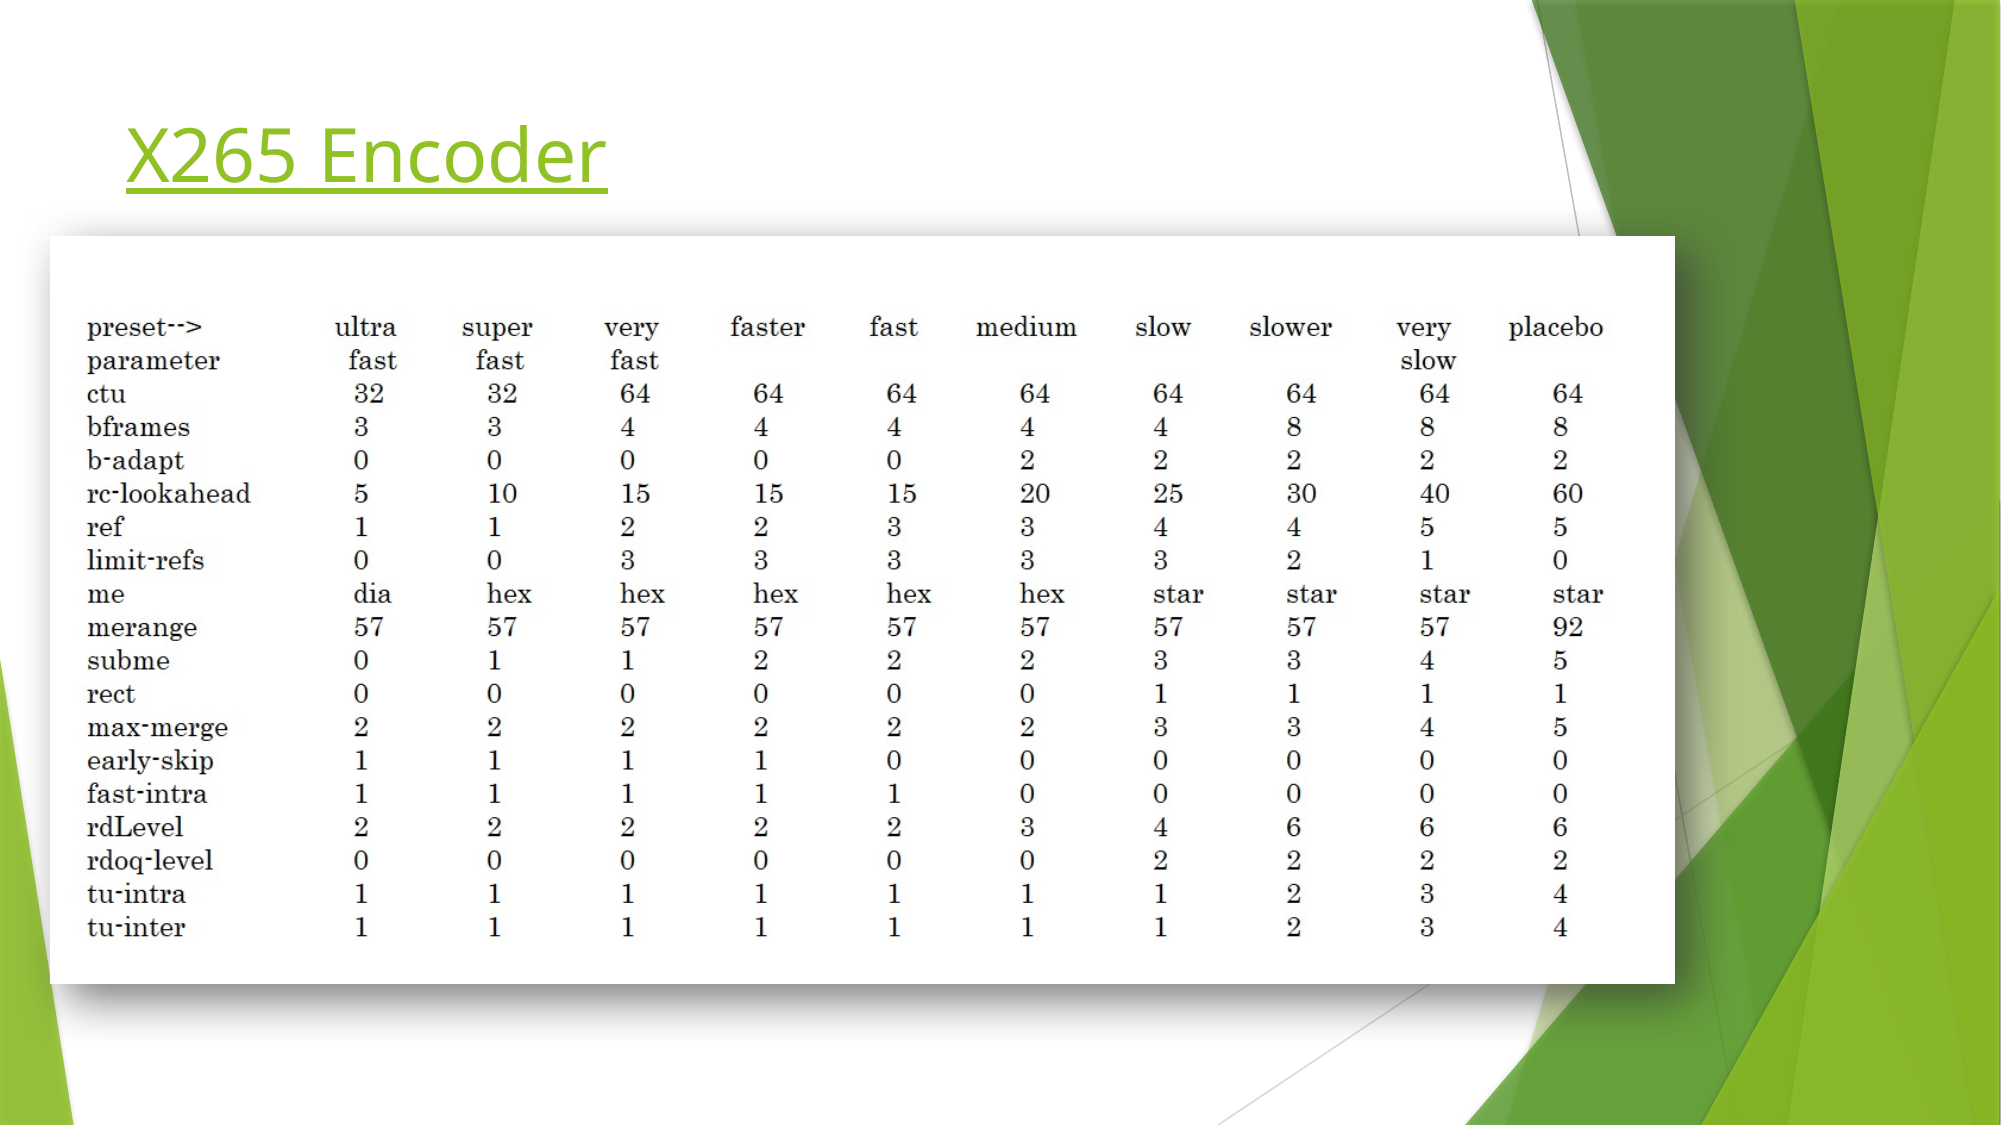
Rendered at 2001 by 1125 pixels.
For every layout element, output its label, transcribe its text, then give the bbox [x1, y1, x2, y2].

title X265 Encoder [111, 99, 1522, 216]
picture [50, 236, 1675, 984]
